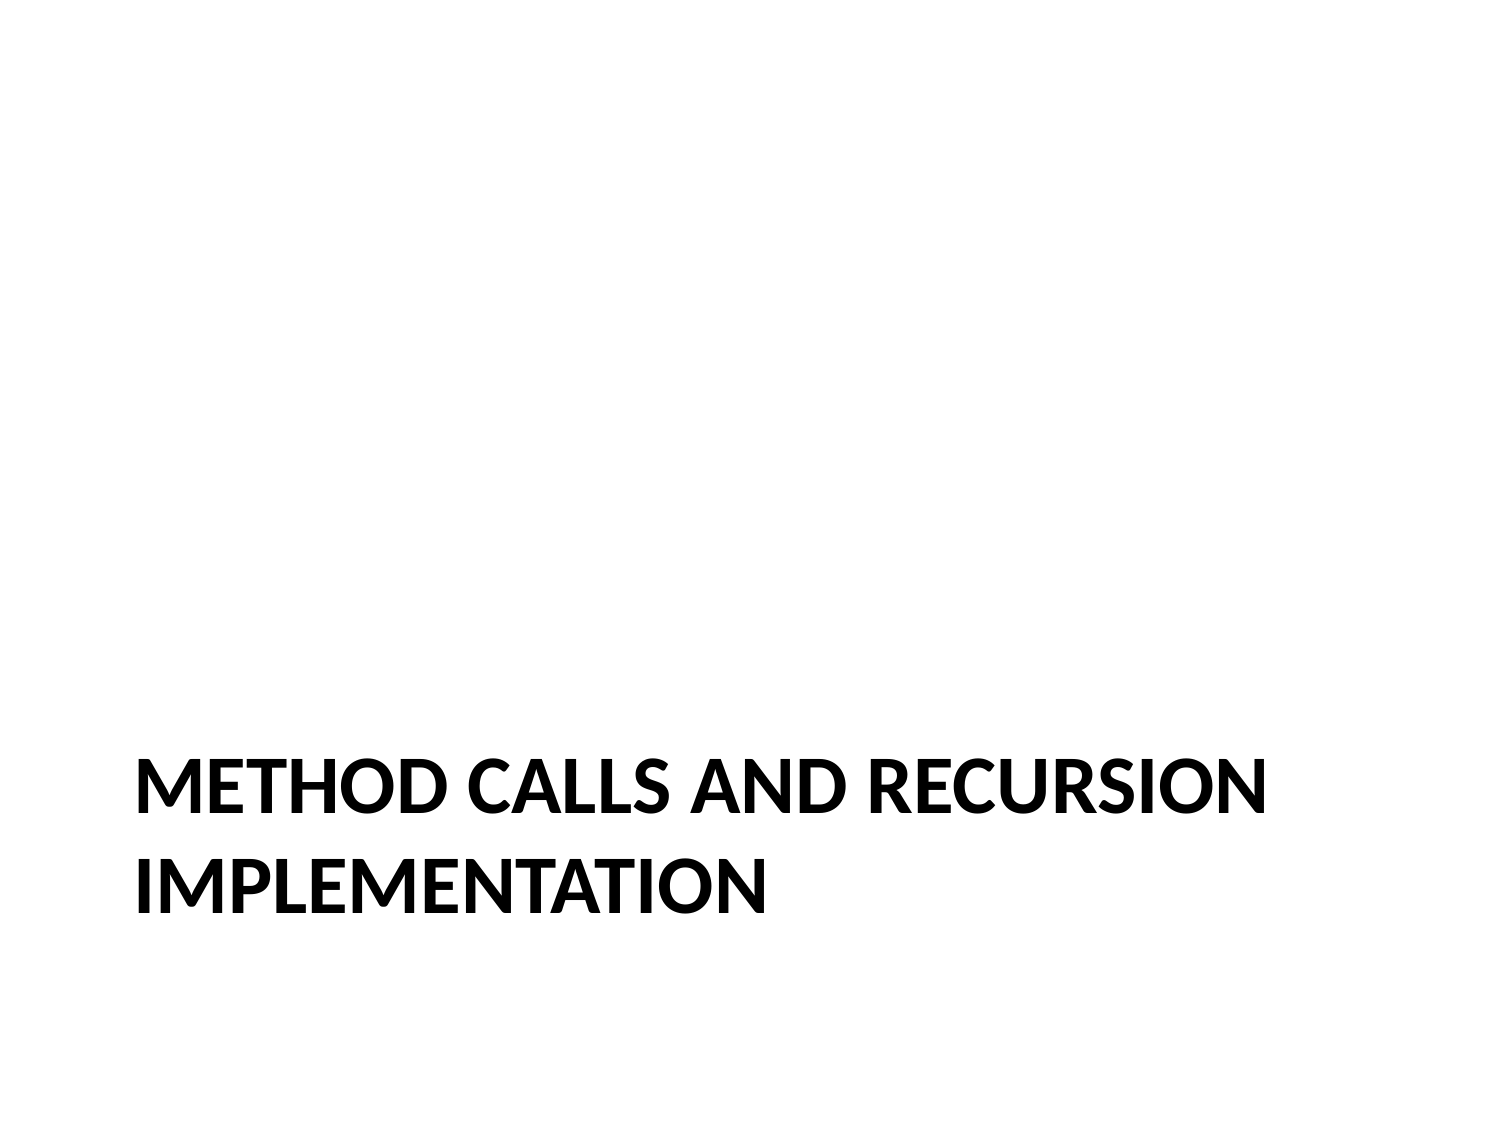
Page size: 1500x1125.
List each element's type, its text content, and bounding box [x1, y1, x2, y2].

title Method calls and recursion implementation [118, 722, 1394, 947]
